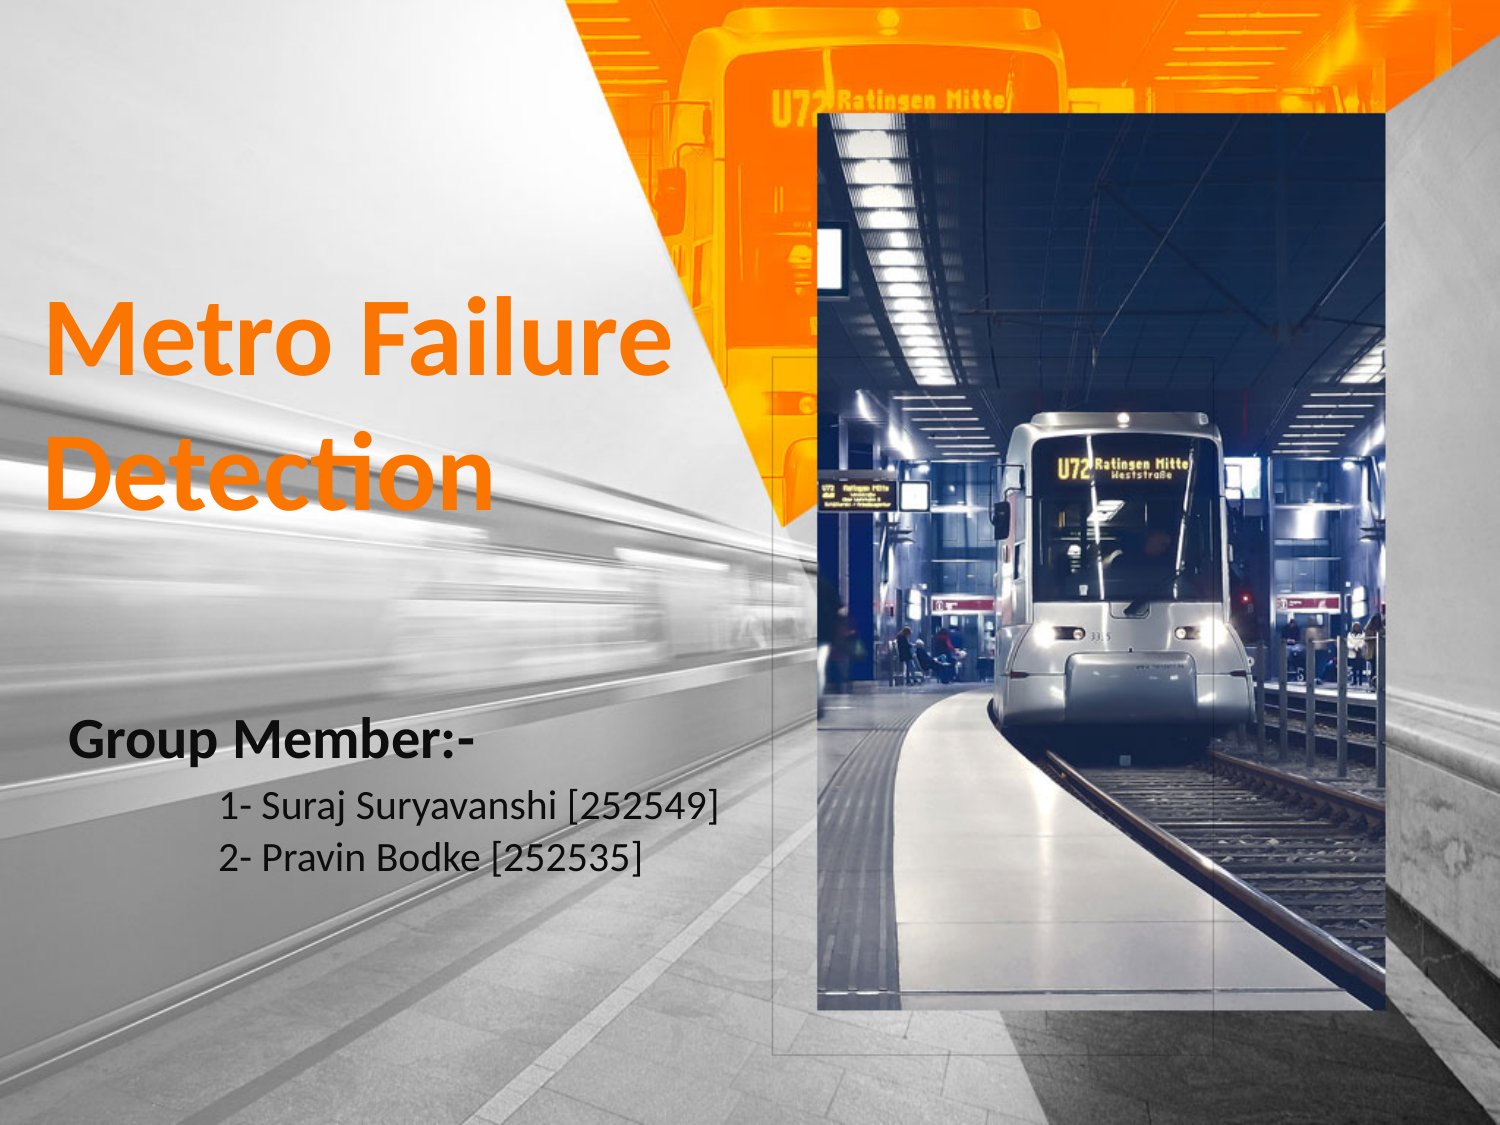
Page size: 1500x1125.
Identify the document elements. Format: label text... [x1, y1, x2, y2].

title Metro Failure Detection [26, 255, 748, 610]
subtitle Group Member:- 1- Suraj Suryavanshi [252549] 2- Pravin Bodke [252535] [52, 692, 892, 1000]
picture [0, 0, 1500, 1125]
